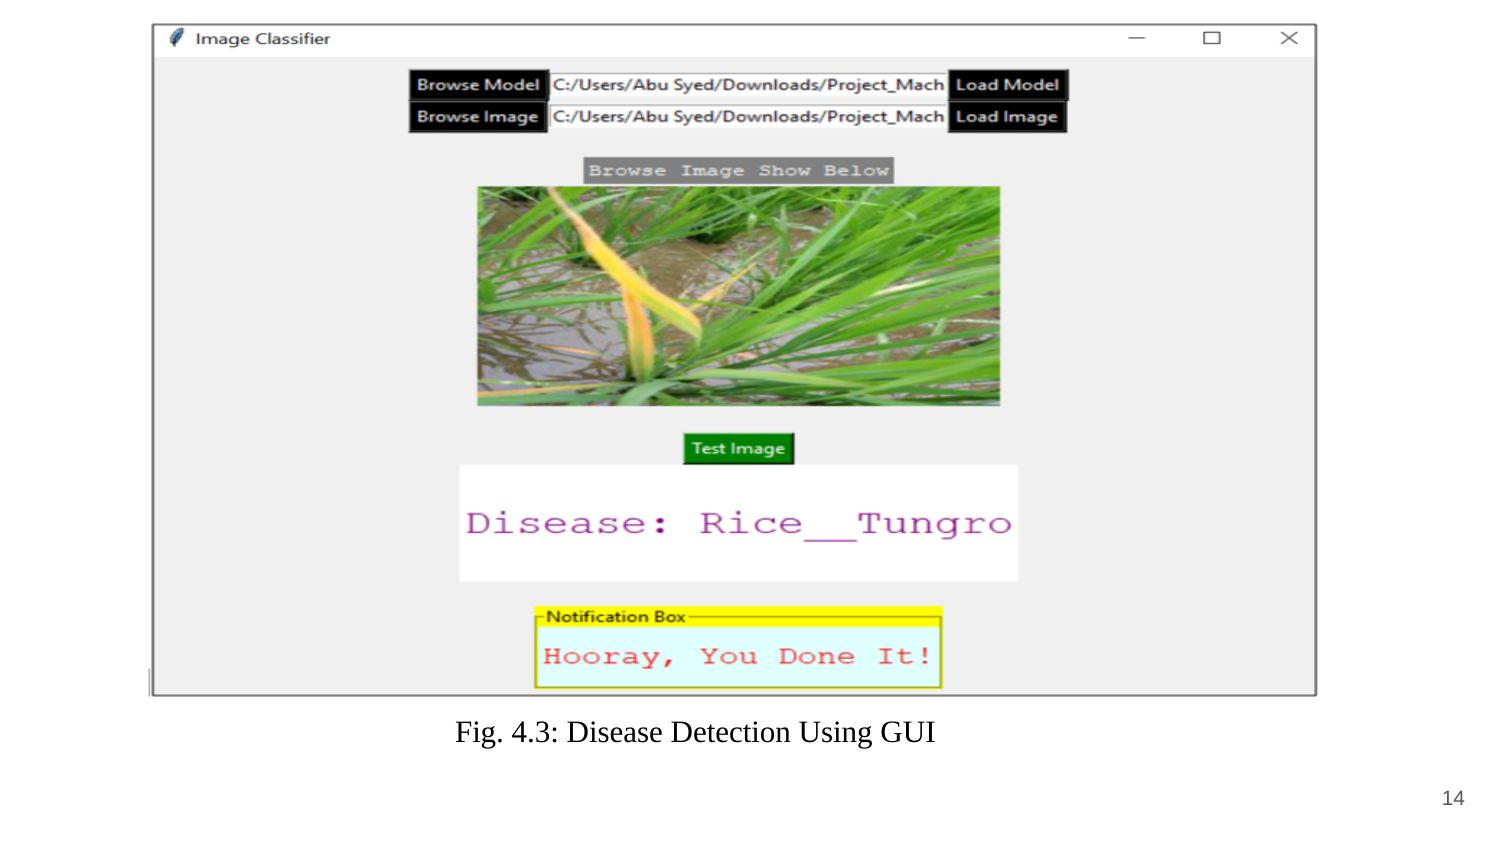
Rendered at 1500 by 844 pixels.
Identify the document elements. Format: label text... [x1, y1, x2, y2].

slide_number 14 [1389, 764, 1480, 830]
list Fig. 4.3: Disease Detection Using GUI [440, 710, 1037, 788]
picture [143, 17, 1320, 702]
